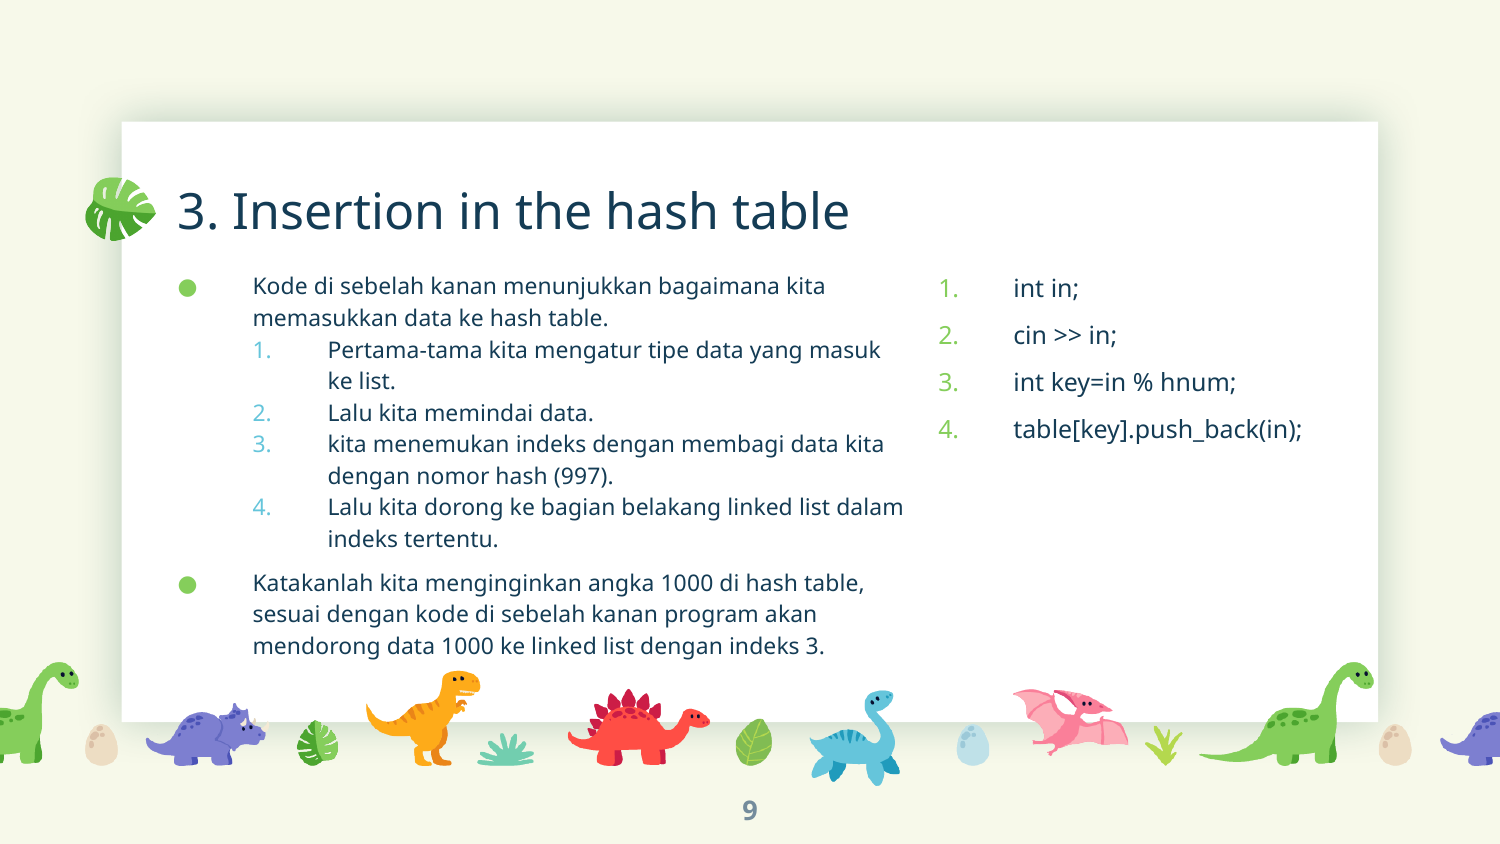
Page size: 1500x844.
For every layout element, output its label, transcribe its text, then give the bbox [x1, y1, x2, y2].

picture [0, 651, 1500, 793]
slide_number 9 [705, 779, 795, 844]
picture [86, 178, 156, 241]
list int in; cin >> in; int key=in % hnum; table[key].push_back(in); [938, 267, 1323, 680]
title 3. Insertion in the hash table [177, 185, 1323, 241]
list Kode di sebelah kanan menunjukkan bagaimana kita memasukkan data ke hash table. Pertama-tama kita mengatur tipe data yang masuk ke list. Lalu kita memindai data. kita menemukan indeks dengan membagi data kita dengan nomor hash (997). Lalu kita dorong ke bagian belakang linked list dalam indeks tertentu. Katakanlah kita menginginkan angka 1000 di hash table, sesuai dengan kode di sebelah kanan program akan mendorong data 1000 ke linked list dengan indeks 3. [177, 267, 907, 680]
